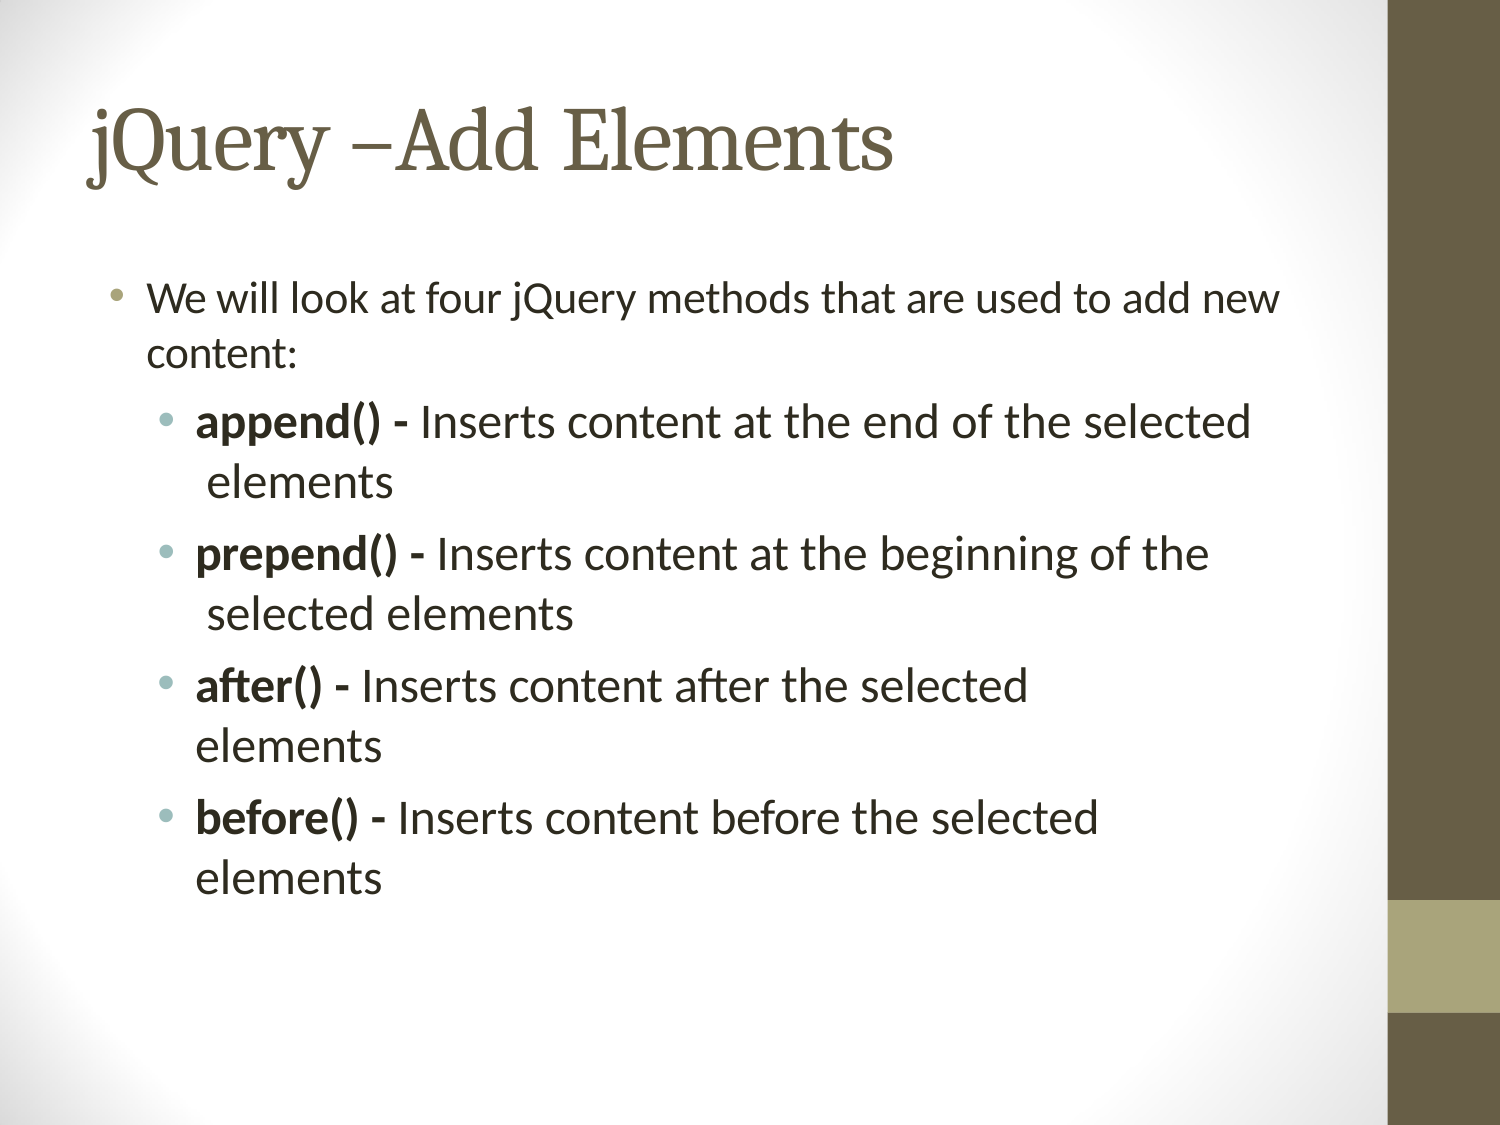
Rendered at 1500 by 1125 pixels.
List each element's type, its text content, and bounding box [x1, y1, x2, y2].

title jQuery –Add Elements [87, 76, 1338, 267]
text_box We will look at four jQuery methods that are used to add new content: append() - Inserts content at the end of the selected elements prepend() - Inserts content at the beginning of the selected elements after() - Inserts content after the selected elements before() - Inserts content before the selected elements [106, 265, 1311, 905]
picture [0, 0, 1387, 1125]
